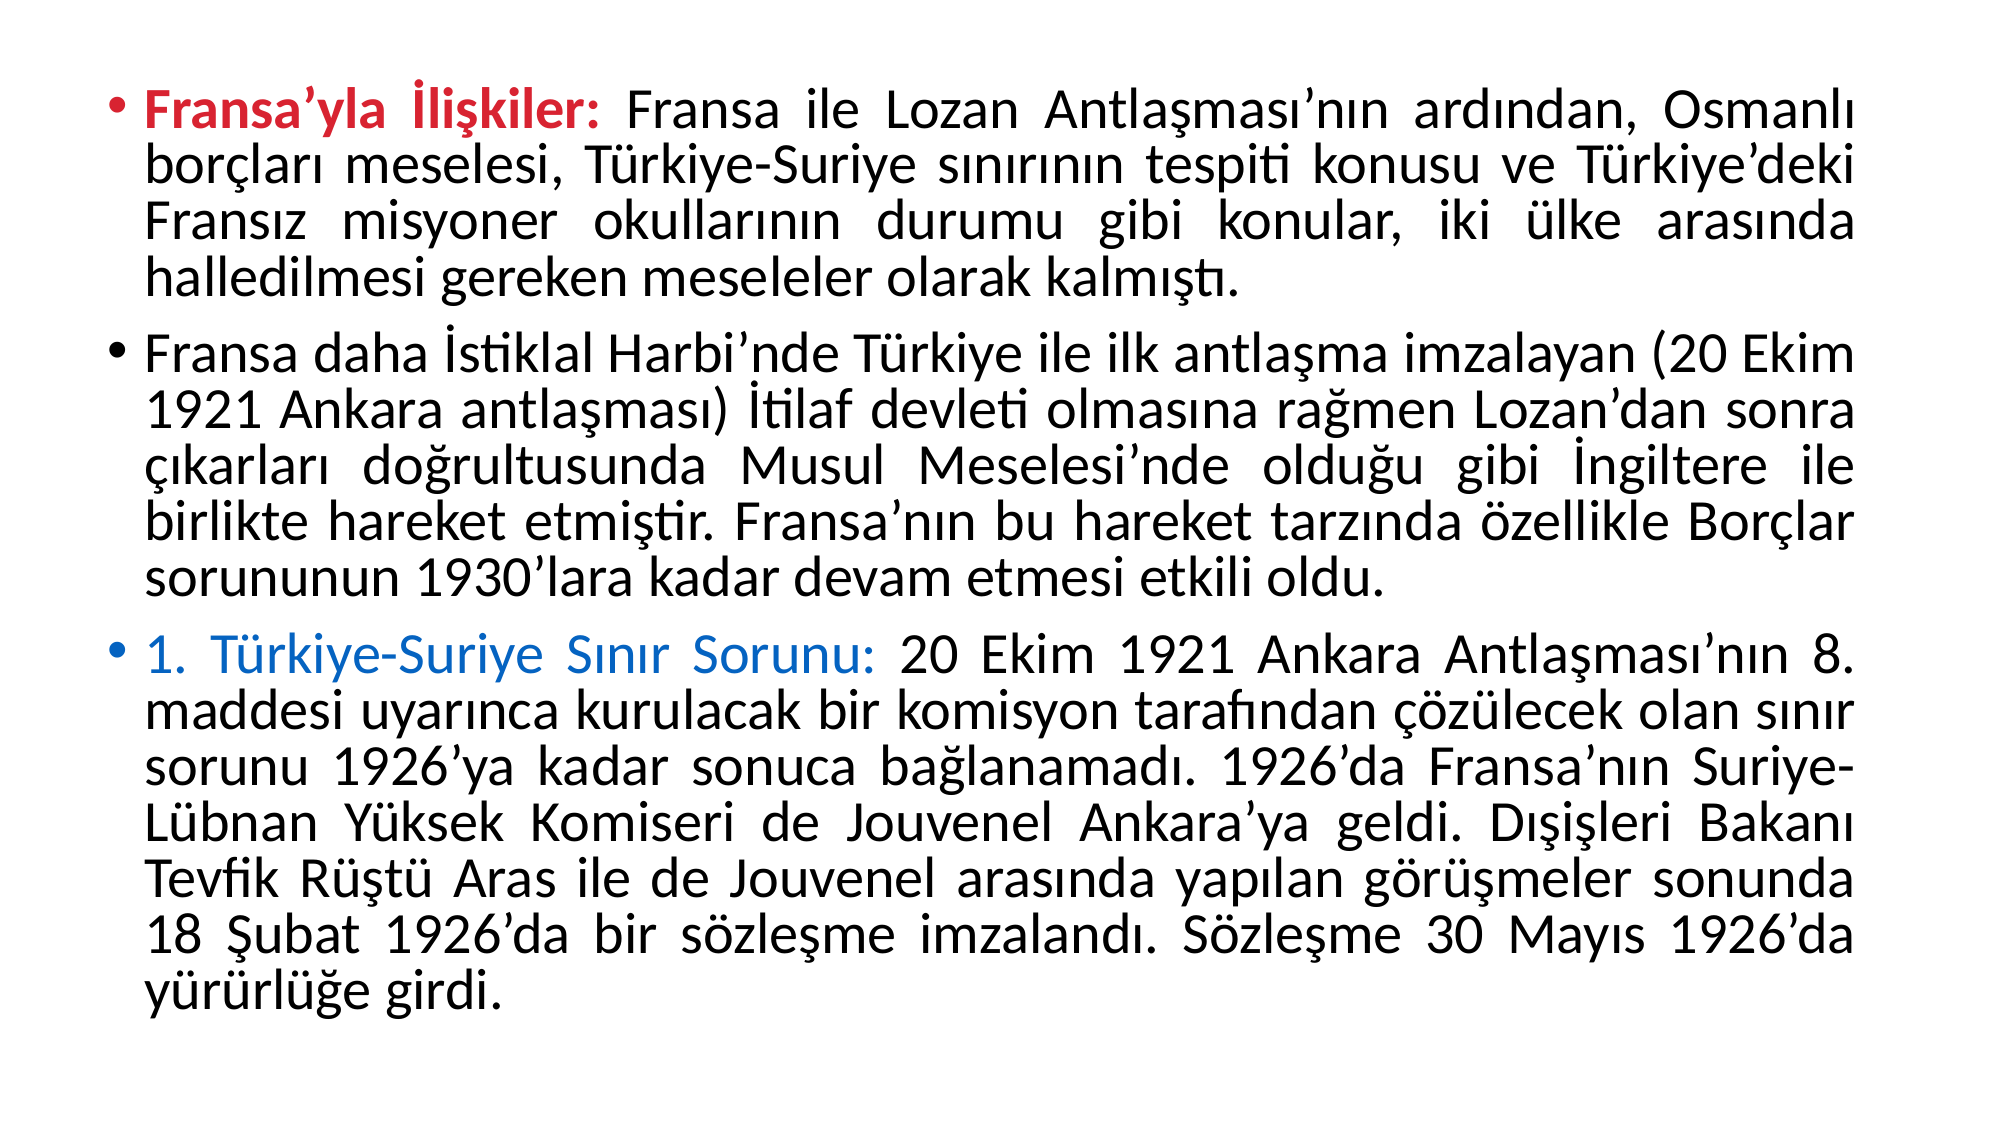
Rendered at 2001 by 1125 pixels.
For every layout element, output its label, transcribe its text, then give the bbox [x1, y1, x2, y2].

list Fransa’yla İlişkiler: Fransa ile Lozan Antlaşması’nın ardından, Osmanlı borçları meselesi, Türkiye-Suriye sınırının tespiti konusu ve Türkiye’deki Fransız misyoner okullarının durumu gibi konular, iki ülke arasında halledilmesi gereken meseleler olarak kalmıştı. Fransa daha İstiklal Harbi’nde Türkiye ile ilk antlaşma imzalayan (20 Ekim 1921 Ankara antlaşması) İtilaf devleti olmasına rağmen Lozan’dan sonra çıkarları doğrultusunda Musul Meselesi’nde olduğu gibi İngiltere ile birlikte hareket etmiştir. Fransa’nın bu hareket tarzında özellikle Borçlar sorununun 1930’lara kadar devam etmesi etkili oldu. 1. Türkiye-Suriye Sınır Sorunu: 20 Ekim 1921 Ankara Antlaşması’nın 8. maddesi uyarınca kurulacak bir komisyon tarafından çözülecek olan sınır sorunu 1926’ya kadar sonuca bağlanamadı. 1926’da Fransa’nın Suriye-Lübnan Yüksek Komiseri de Jouvenel Ankara’ya geldi. Dışişleri Bakanı Tevfik Rüştü Aras ile de Jouvenel arasında yapılan görüşmeler sonunda 18 Şubat 1926’da bir sözleşme imzalandı. Sözleşme 30 Mayıs 1926’da yürürlüğe girdi. [91, 75, 1873, 1057]
